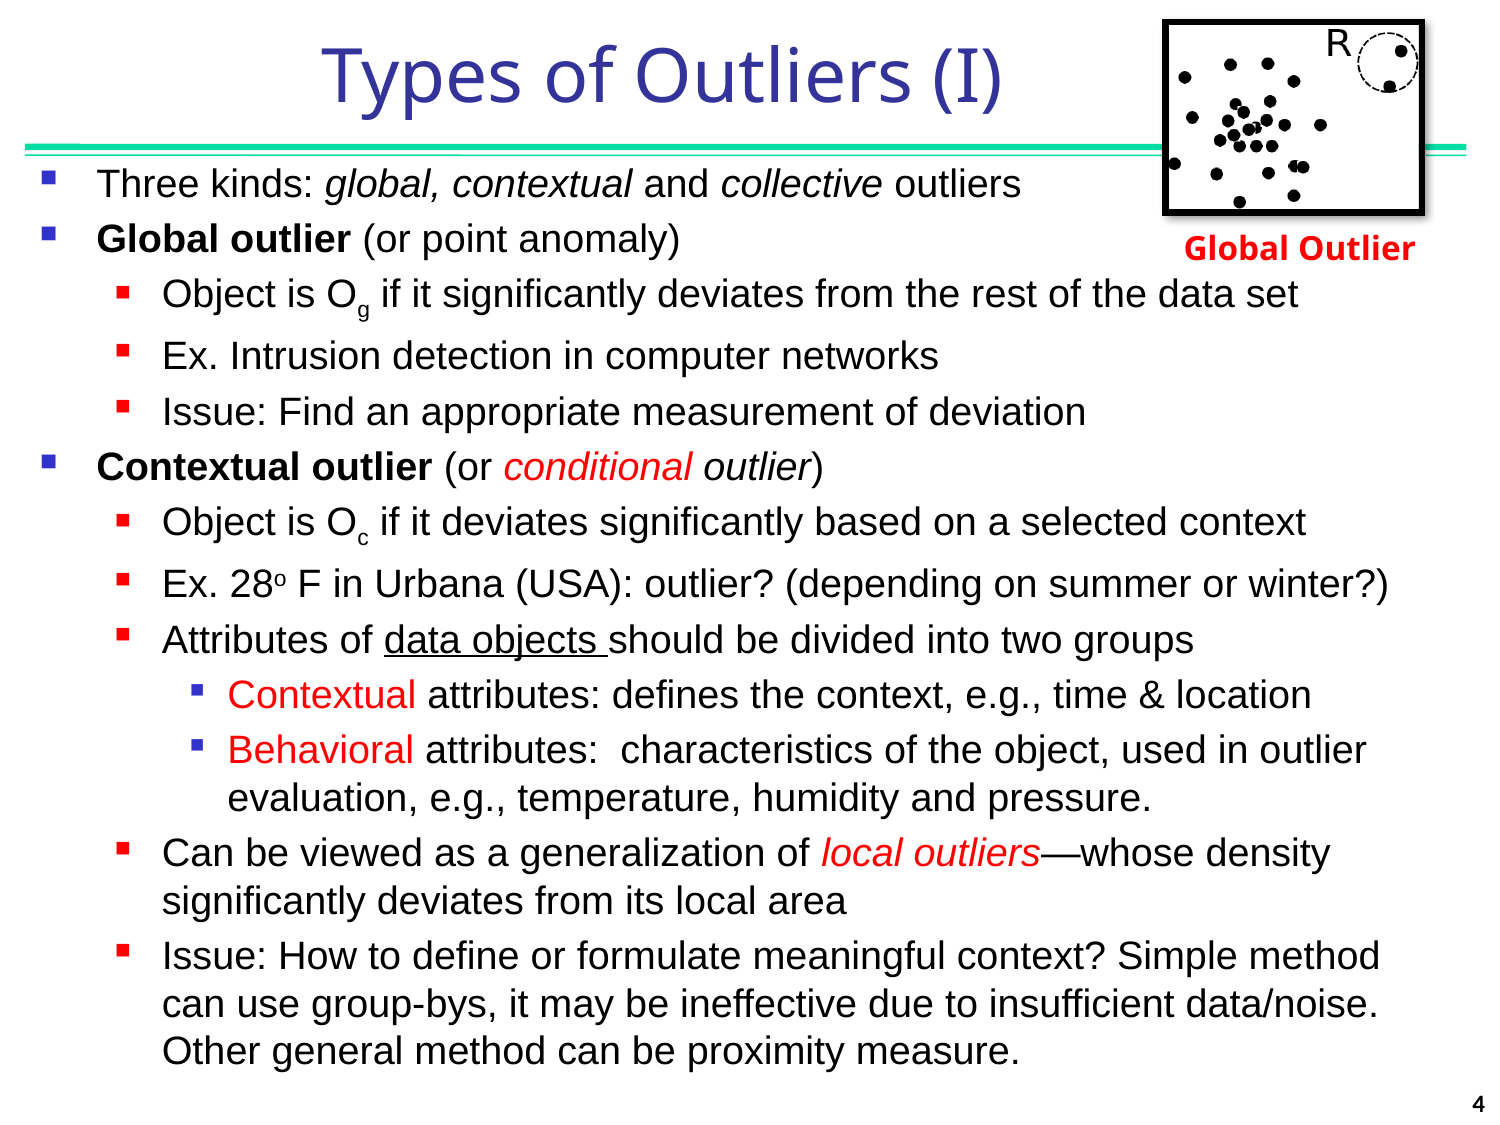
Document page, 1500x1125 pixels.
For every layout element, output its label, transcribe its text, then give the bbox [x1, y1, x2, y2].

text_box 4 [1187, 1062, 1500, 1125]
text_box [1168, 24, 1432, 276]
list Three kinds: global, contextual and collective outliers Global outlier (or point anomaly) Object is Og if it significantly deviates from the rest of the data set Ex. Intrusion detection in computer networks Issue: Find an appropriate measurement of deviation Contextual outlier (or conditional outlier) Object is Oc if it deviates significantly based on a selected context Ex. 28o F in Urbana (USA): outlier? (depending on summer or winter?) Attributes of data objects should be divided into two groups Contextual attributes: defines the context, e.g., time & location Behavioral attributes: characteristics of the object, used in outlier evaluation, e.g., temperature, humidity and pressure. Can be viewed as a generalization of local outliers—whose density significantly deviates from its local area Issue: How to define or formulate meaningful context? Simple method can use group-bys, it may be ineffective due to insufficient data/noise. Other general method can be proximity measure. [24, 149, 1463, 1063]
title Types of Outliers (I) [24, 24, 1161, 125]
